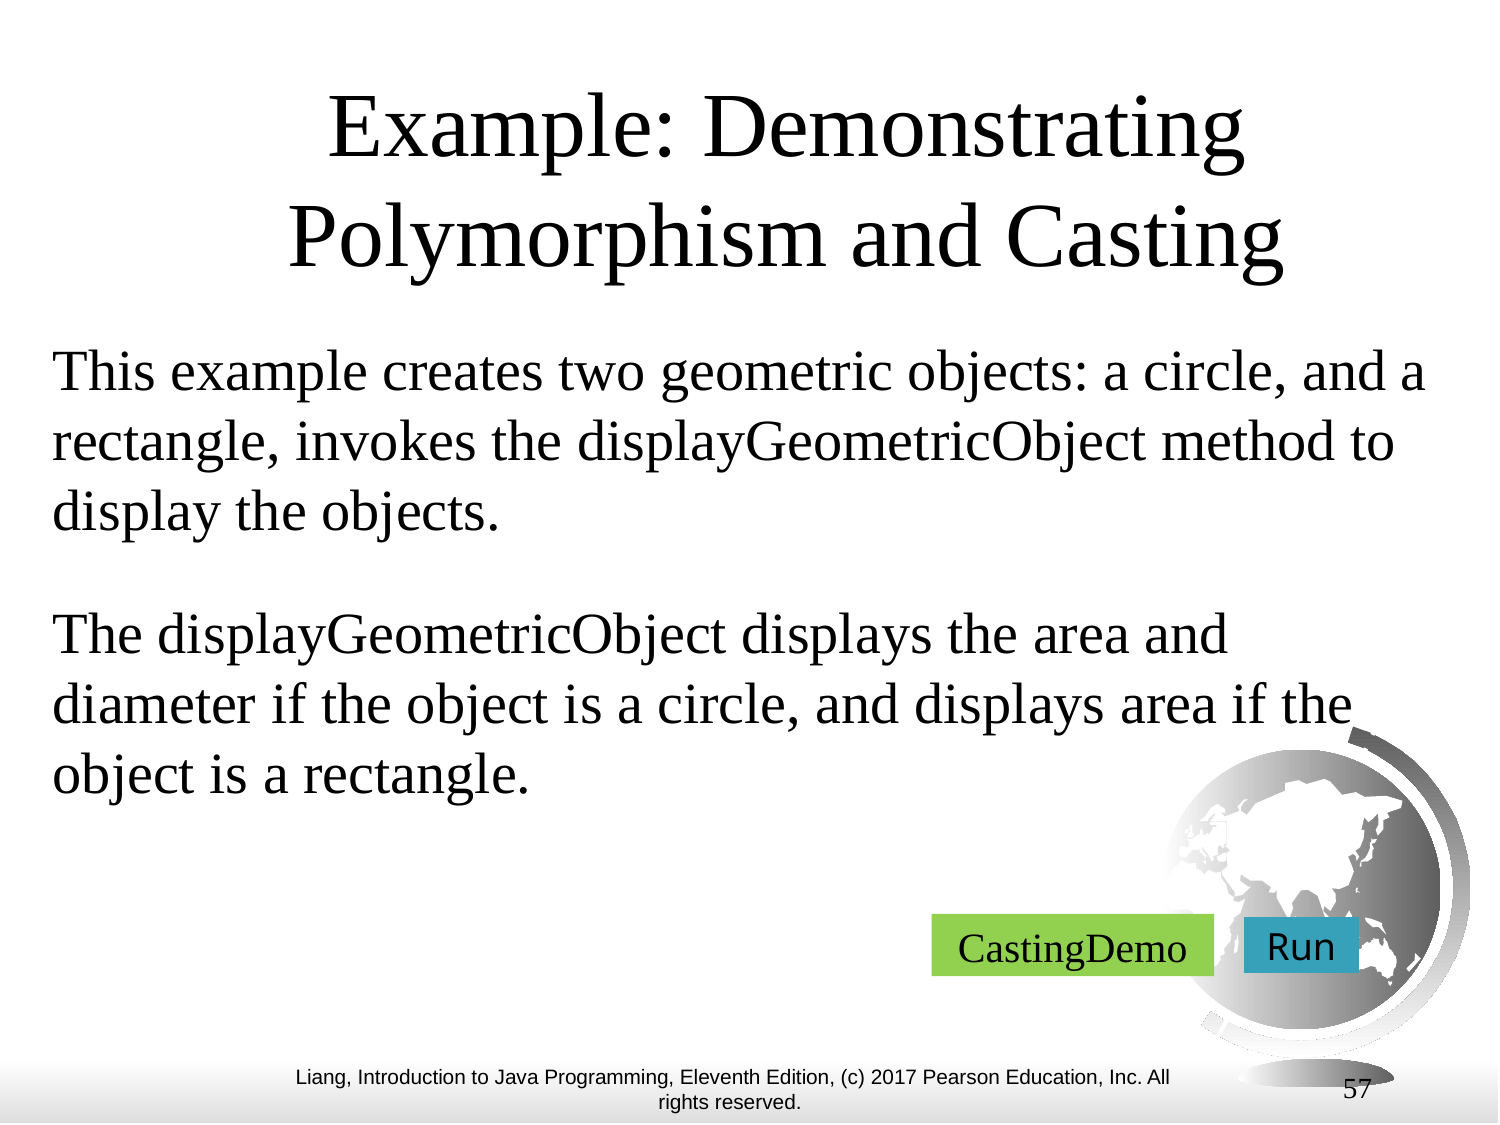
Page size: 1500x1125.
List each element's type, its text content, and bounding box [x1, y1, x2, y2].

list This example creates two geometric objects: a circle, and a rectangle, invokes the displayGeometricObject method to display the objects. The displayGeometricObject displays the area and diameter if the object is a circle, and displays area if the object is a rectangle. [37, 324, 1463, 888]
slide_number 57 [1074, 1049, 1388, 1125]
text_box Run [1243, 917, 1359, 973]
text_box CastingDemo [931, 913, 1215, 977]
title Example: Demonstrating Polymorphism and Casting [150, 62, 1425, 288]
